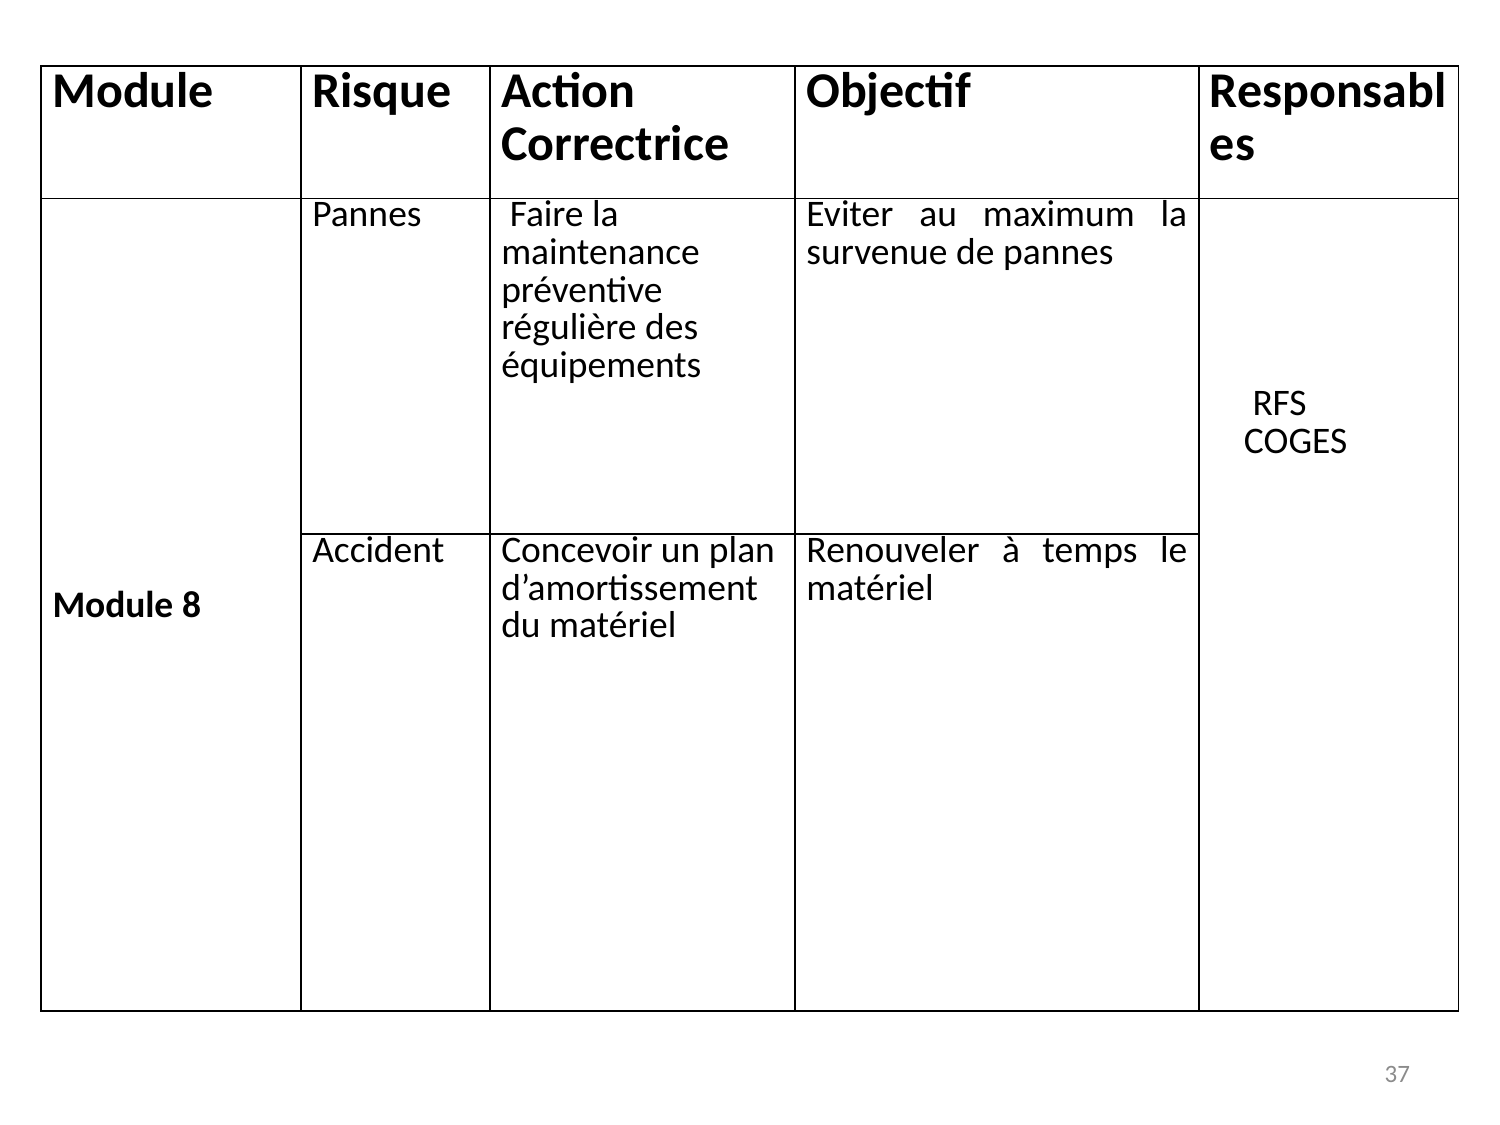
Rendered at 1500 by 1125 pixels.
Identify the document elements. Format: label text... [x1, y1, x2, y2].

table_cell RFS COGES [1200, 199, 1458, 1010]
table_header Risque [302, 67, 489, 198]
table_cell Accident [302, 535, 489, 1010]
table_cell Eviter au maximum la survenue de pannes [796, 199, 1198, 533]
table_header Objectif [796, 67, 1198, 198]
table_cell Concevoir un plan d’amortissement du matériel [491, 535, 794, 1010]
table_cell Faire la maintenance préventive régulière des équipements [491, 199, 794, 533]
table_header Module [42, 67, 300, 198]
table_cell Renouveler à temps le matériel [796, 535, 1198, 1010]
table_cell Pannes [302, 199, 489, 533]
table_header Responsables [1200, 67, 1458, 198]
table_cell Module 8 [42, 199, 300, 1010]
slide_number 37 [1074, 1042, 1425, 1103]
table_header Action Correctrice [491, 67, 794, 198]
